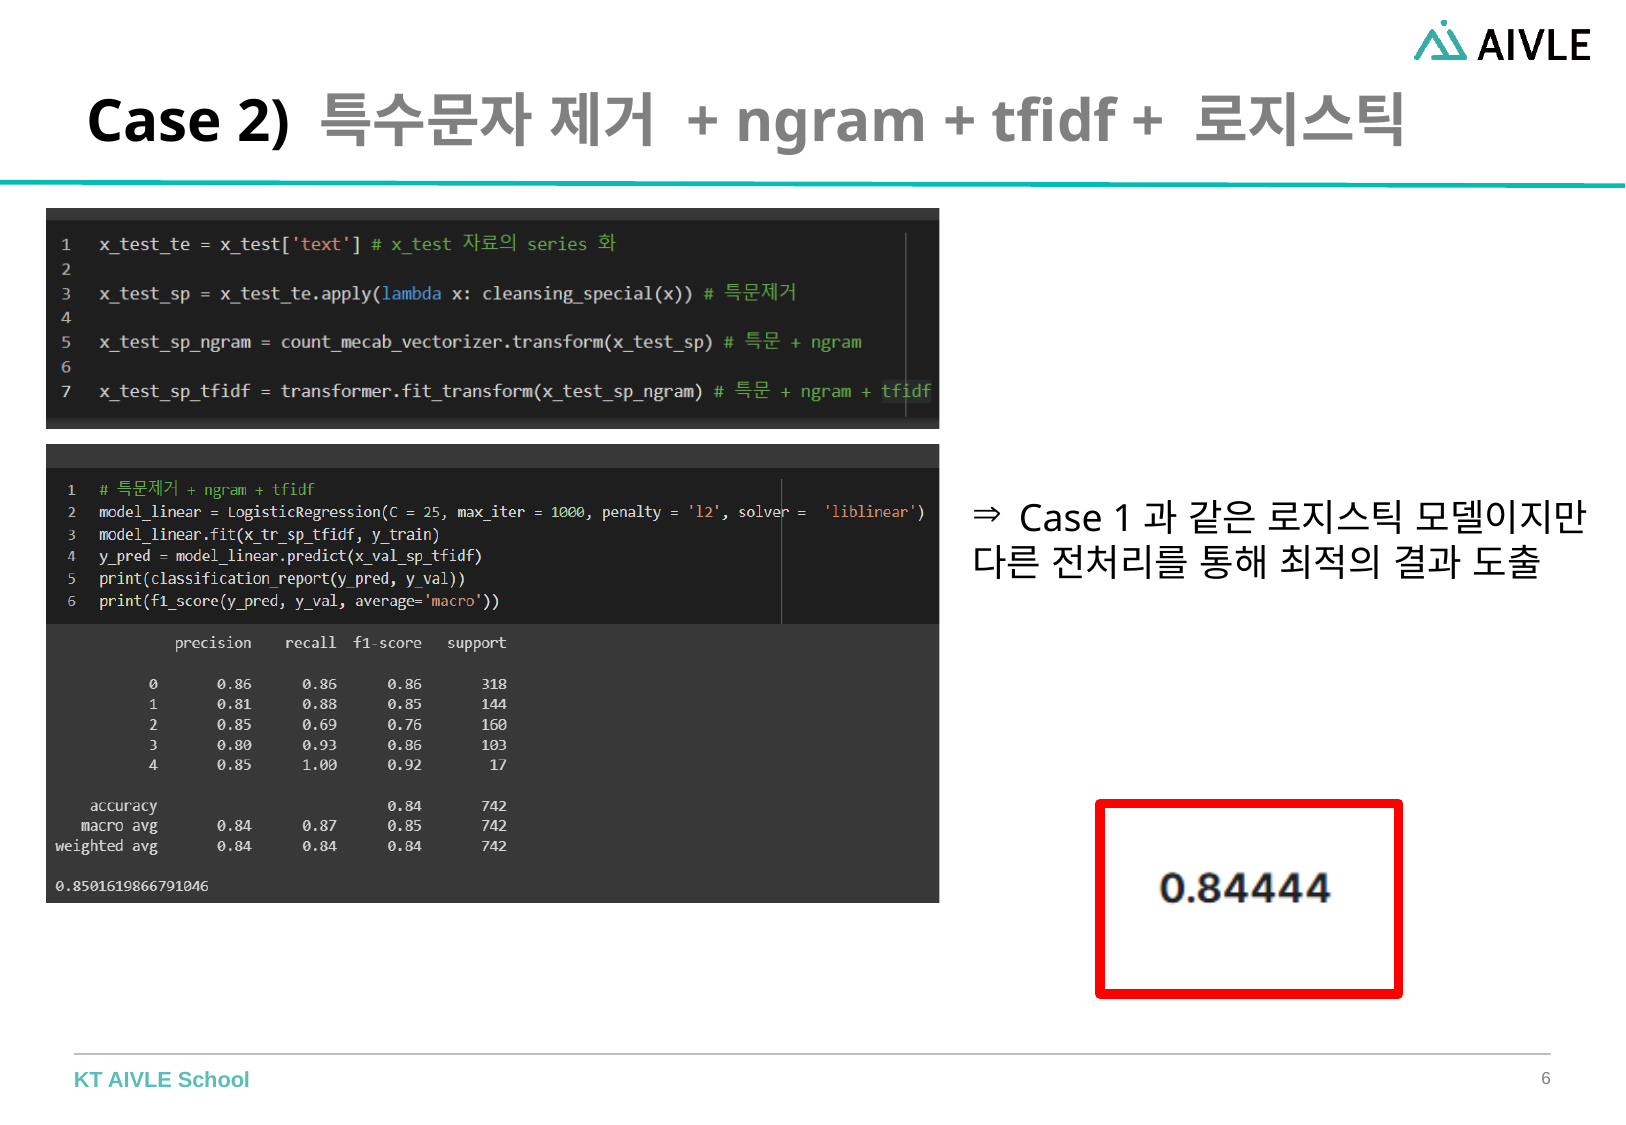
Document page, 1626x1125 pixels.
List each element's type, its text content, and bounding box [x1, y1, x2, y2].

text_box Case 1과 같은 로지스틱 모델이지만 다른 전처리를 통해 최적의 결과 도출 [957, 486, 1604, 592]
picture [1104, 808, 1395, 990]
text_box Case 2) 특수문자 제거 + ngram + tfidf + 로지스틱 [70, 83, 1514, 181]
picture [45, 208, 940, 429]
picture [45, 444, 940, 904]
picture [1414, 20, 1590, 60]
